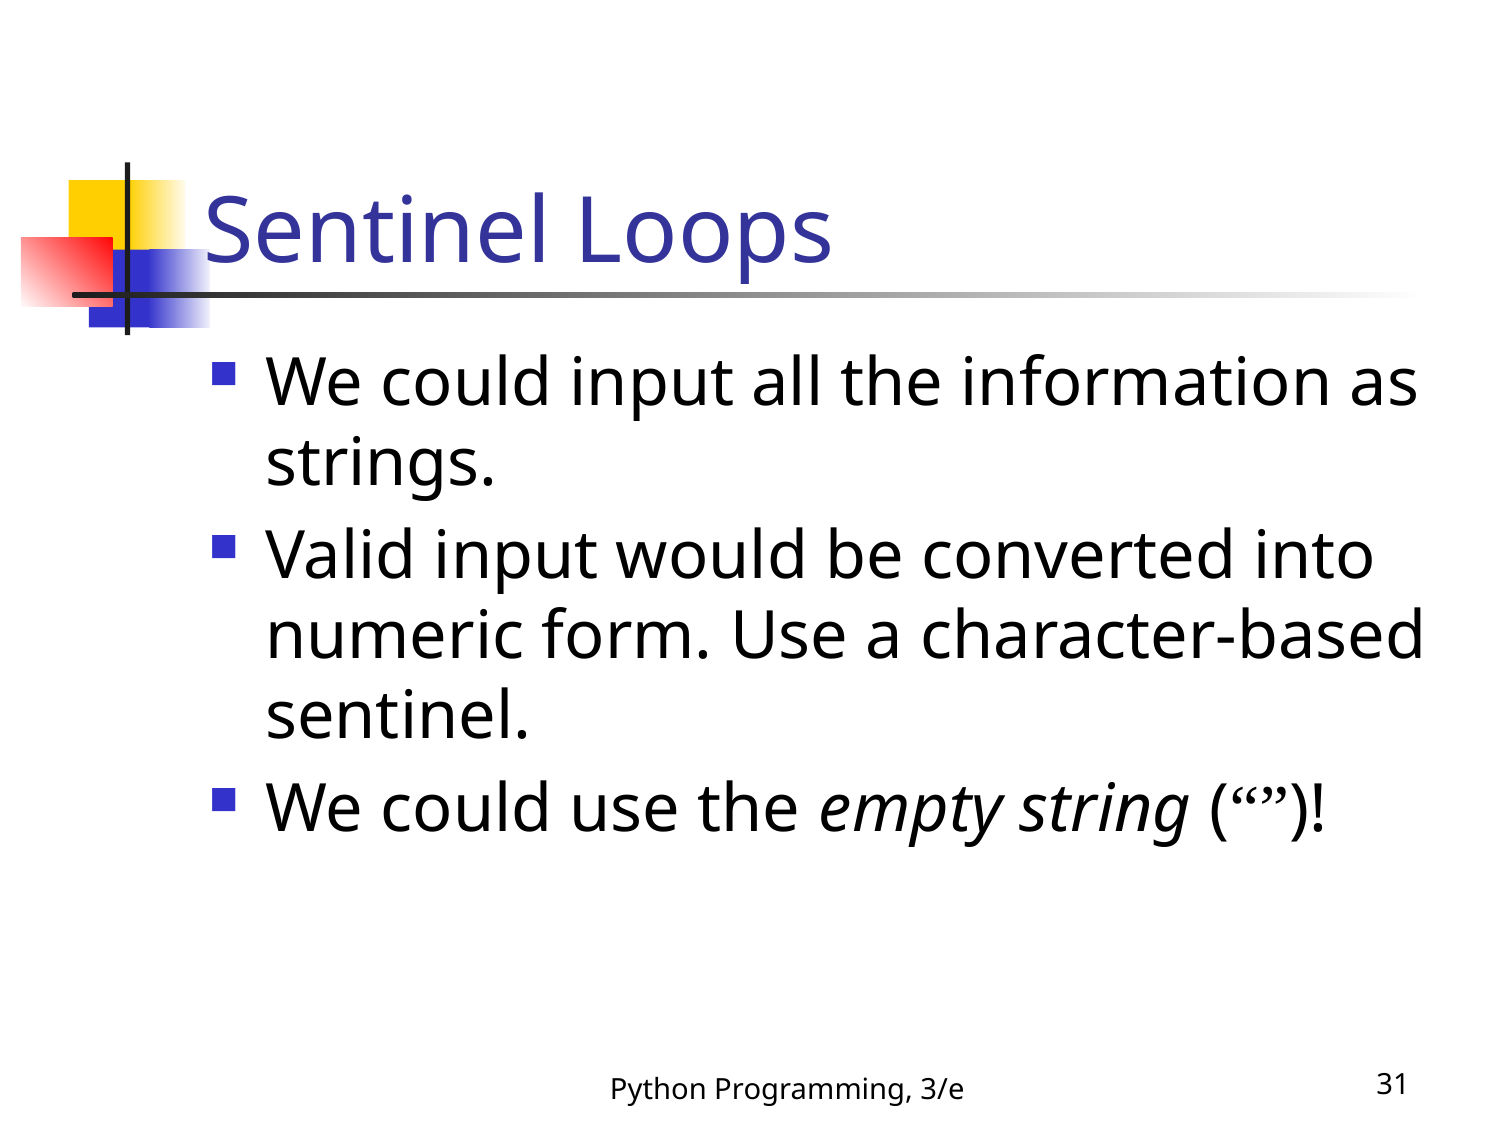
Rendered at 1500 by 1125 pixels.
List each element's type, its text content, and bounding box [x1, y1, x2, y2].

list We could input all the information as strings. Valid input would be converted into numeric form. Use a character-based sentinel. We could use the empty string (“”)! [193, 331, 1469, 1006]
title Sentinel Loops [188, 101, 1468, 289]
slide_number 31 [1112, 1037, 1426, 1113]
footer Python Programming, 3/e [549, 1037, 1026, 1113]
